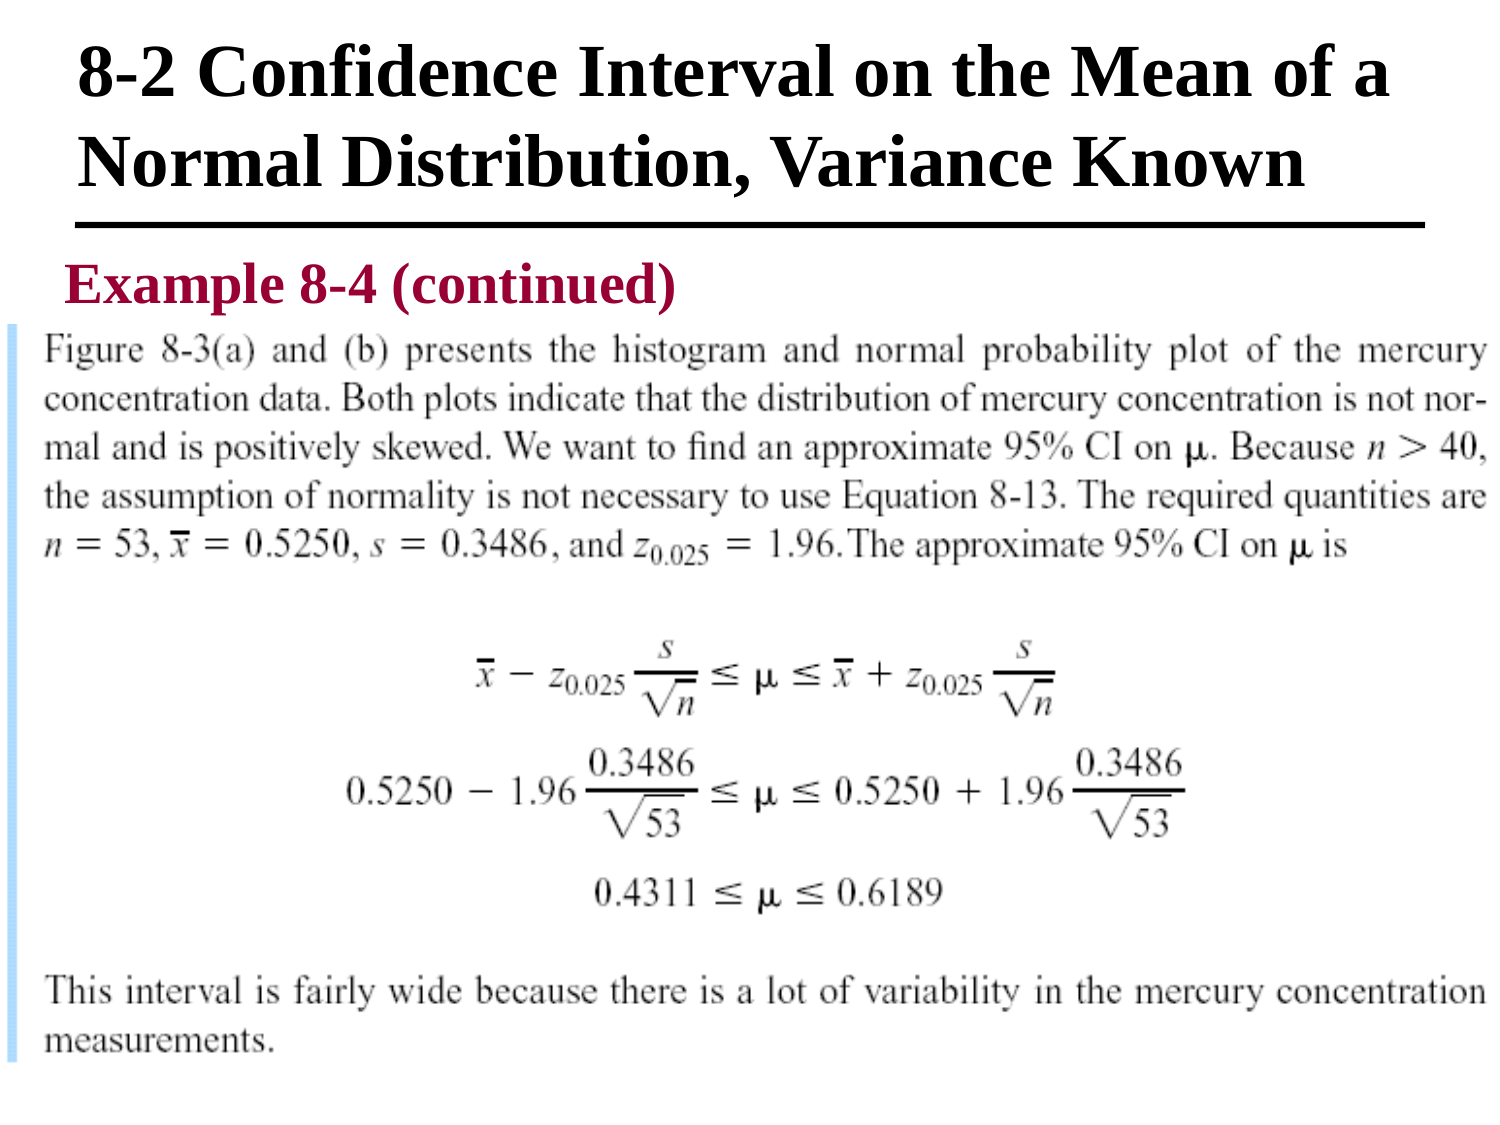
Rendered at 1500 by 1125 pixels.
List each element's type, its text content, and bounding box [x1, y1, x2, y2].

title 8-2 Confidence Interval on the Mean of a Normal Distribution, Variance Known [62, 112, 1451, 201]
picture [0, 324, 1500, 1076]
text_box Example 8-4 (continued) [50, 237, 1425, 323]
